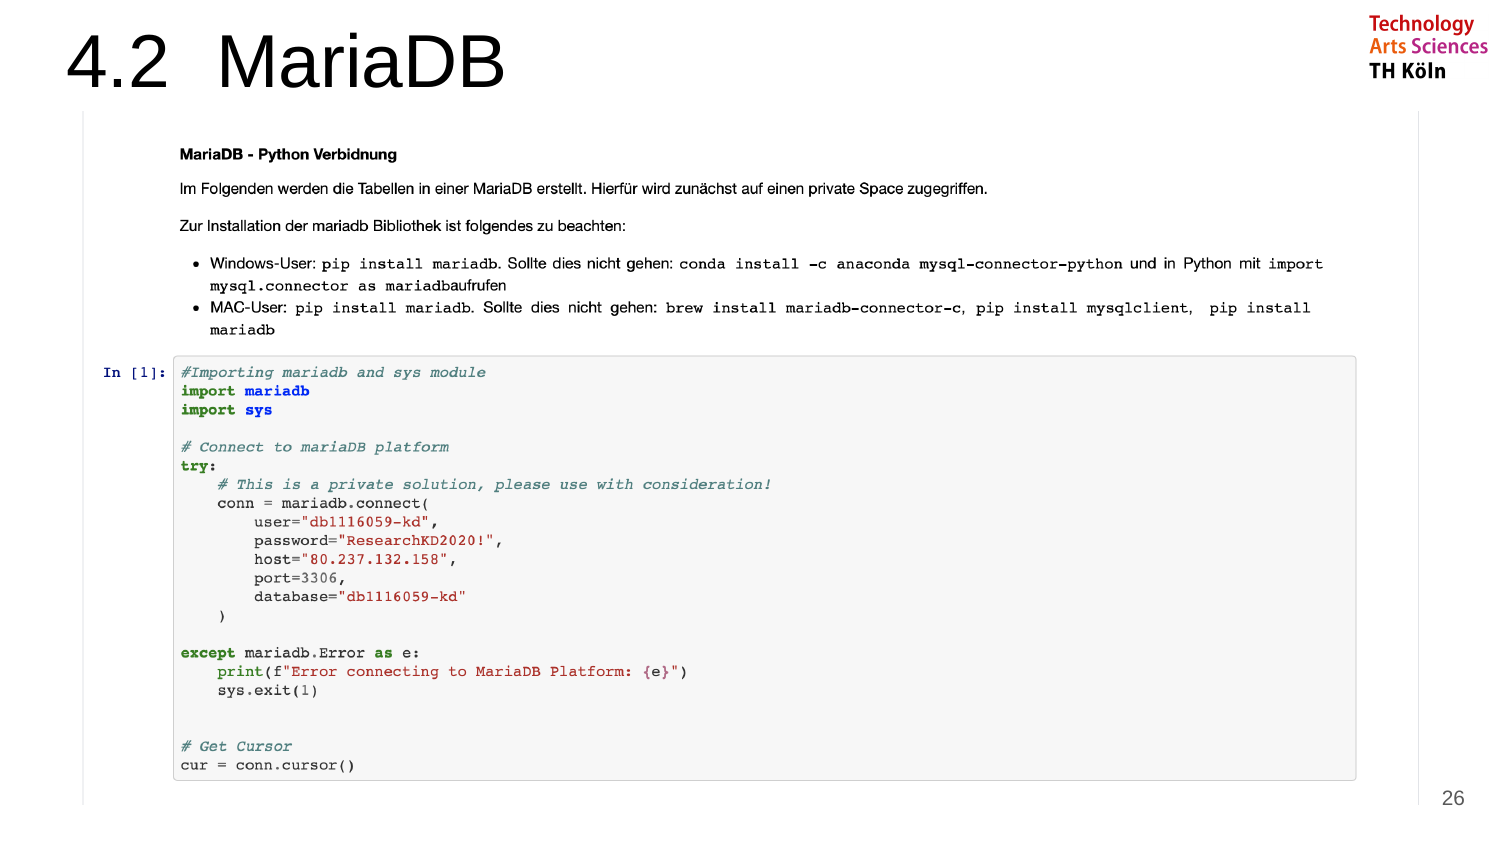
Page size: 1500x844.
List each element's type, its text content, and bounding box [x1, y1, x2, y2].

picture [1449, 14, 1489, 79]
slide_number ‹#› [1389, 764, 1480, 830]
title 4.2 MariaDB [51, 0, 1449, 92]
picture [79, 110, 1421, 805]
